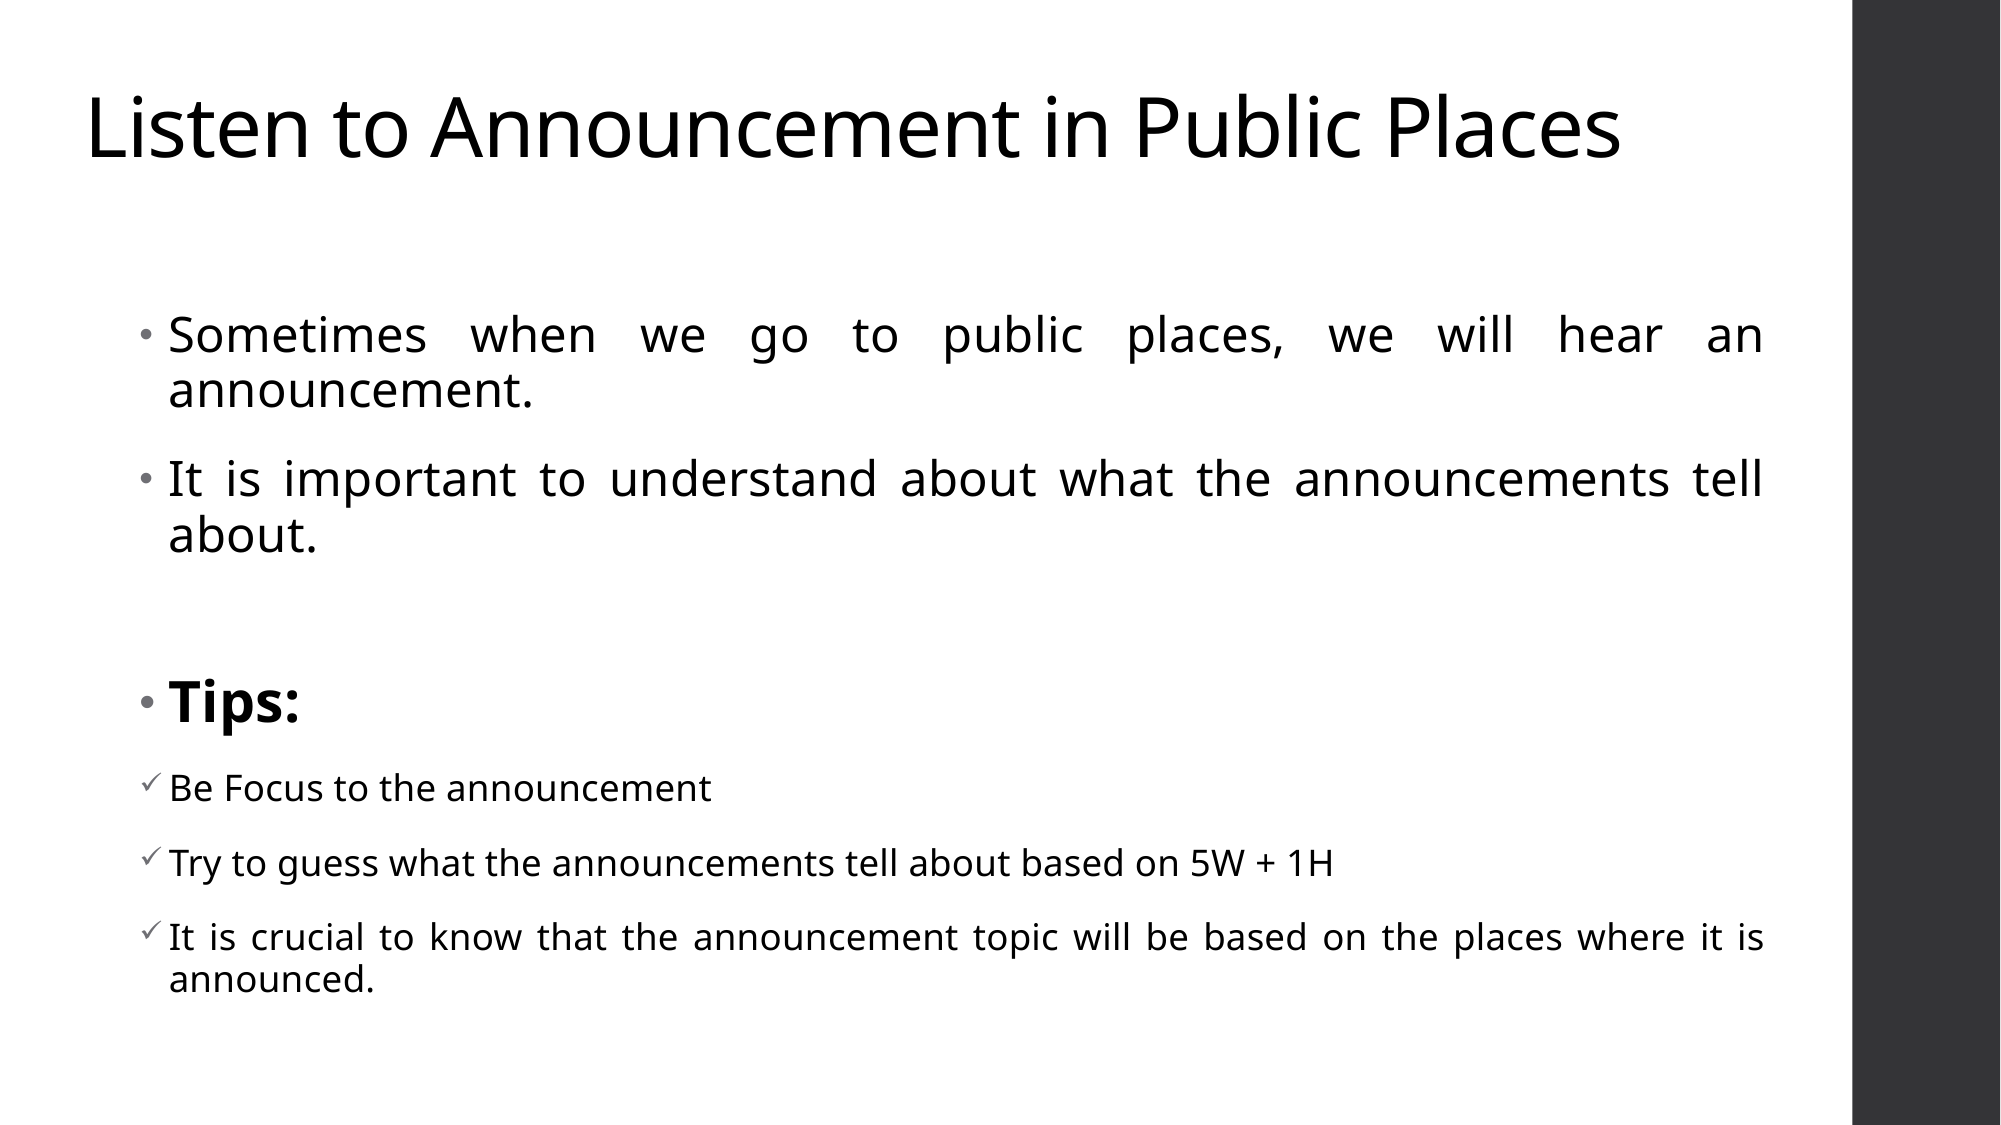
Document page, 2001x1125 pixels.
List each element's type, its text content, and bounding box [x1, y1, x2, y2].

title Listen to Announcement in Public Places [69, 47, 1660, 184]
list Sometimes when we go to public places, we will hear an announcement. It is important to understand about what the announcements tell about. Tips: Be Focus to the announcement Try to guess what the announcements tell about based on 5W + 1H It is crucial to know that the announcement topic will be based on the places where it is announced. [124, 299, 1783, 1014]
